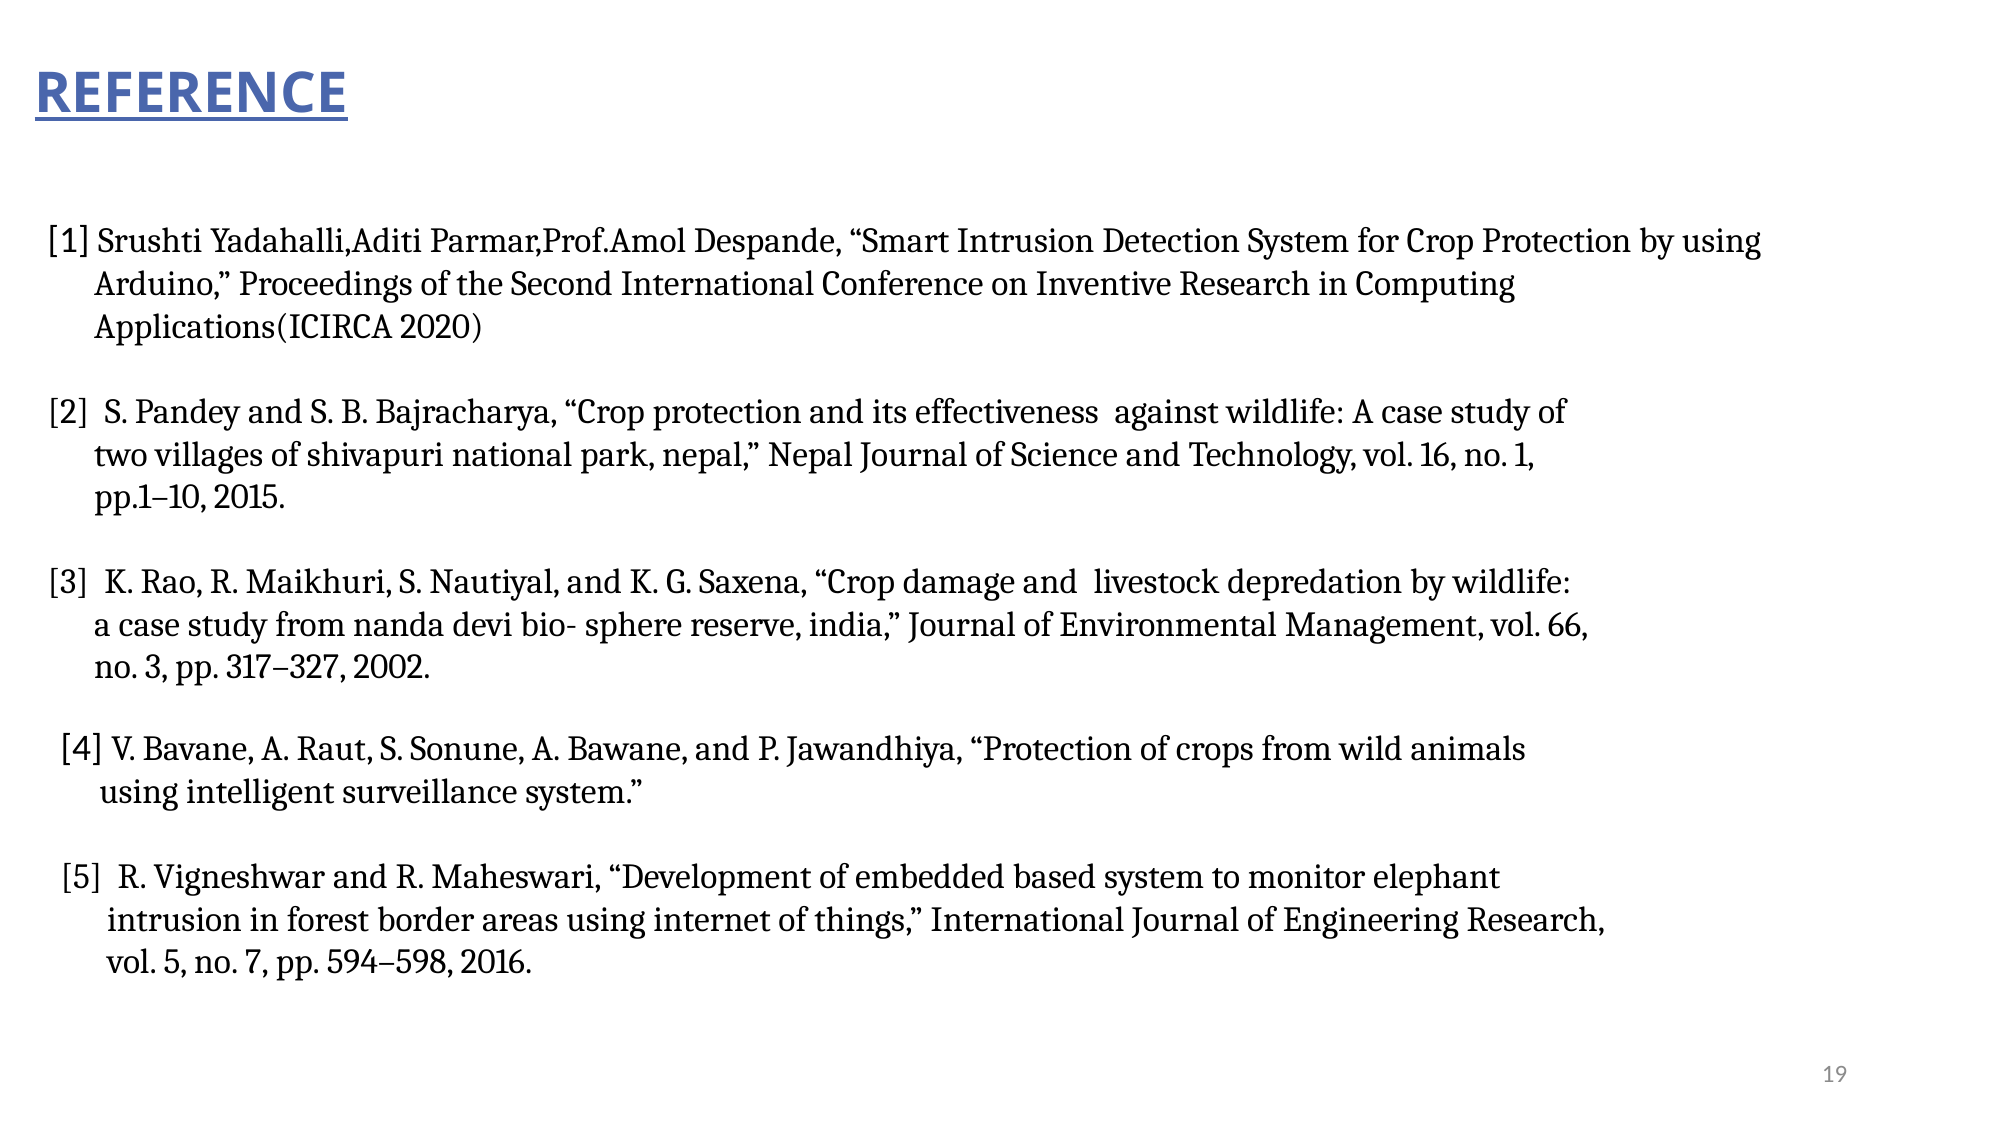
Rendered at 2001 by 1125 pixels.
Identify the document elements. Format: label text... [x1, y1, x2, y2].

text_box [1] Srushti Yadahalli,Aditi Parmar,Prof.Amol Despande, “Smart Intrusion Detection System for Crop Protection by using Arduino,” Proceedings of the Second International Conference on Inventive Research in Computing Applications(ICIRCA 2020) [2] S. Pandey and S. B. Bajracharya, “Crop protection and its effectiveness against wildlife: A case study of two villages of shivapuri national park, nepal,” Nepal Journal of Science and Technology, vol. 16, no. 1, pp.1–10, 2015. [3] K. Rao, R. Maikhuri, S. Nautiyal, and K. G. Saxena, “Crop damage and livestock depredation by wildlife: a case study from nanda devi bio- sphere reserve, india,” Journal of Environmental Management, vol. 66, no. 3, pp. 317–327, 2002. [32, 208, 1887, 783]
slide_number 19 [1412, 1042, 1863, 1103]
text_box REFERENCE [19, 54, 1089, 132]
text_box [4] V. Bavane, A. Raut, S. Sonune, A. Bawane, and P. Jawandhiya, “Protection of crops from wild animals using intelligent surveillance system.” [5] R. Vigneshwar and R. Maheswari, “Development of embedded based system to monitor elephant intrusion in forest border areas using internet of things,” International Journal of Engineering Research, vol. 5, no. 7, pp. 594–598, 2016. [45, 715, 1874, 989]
